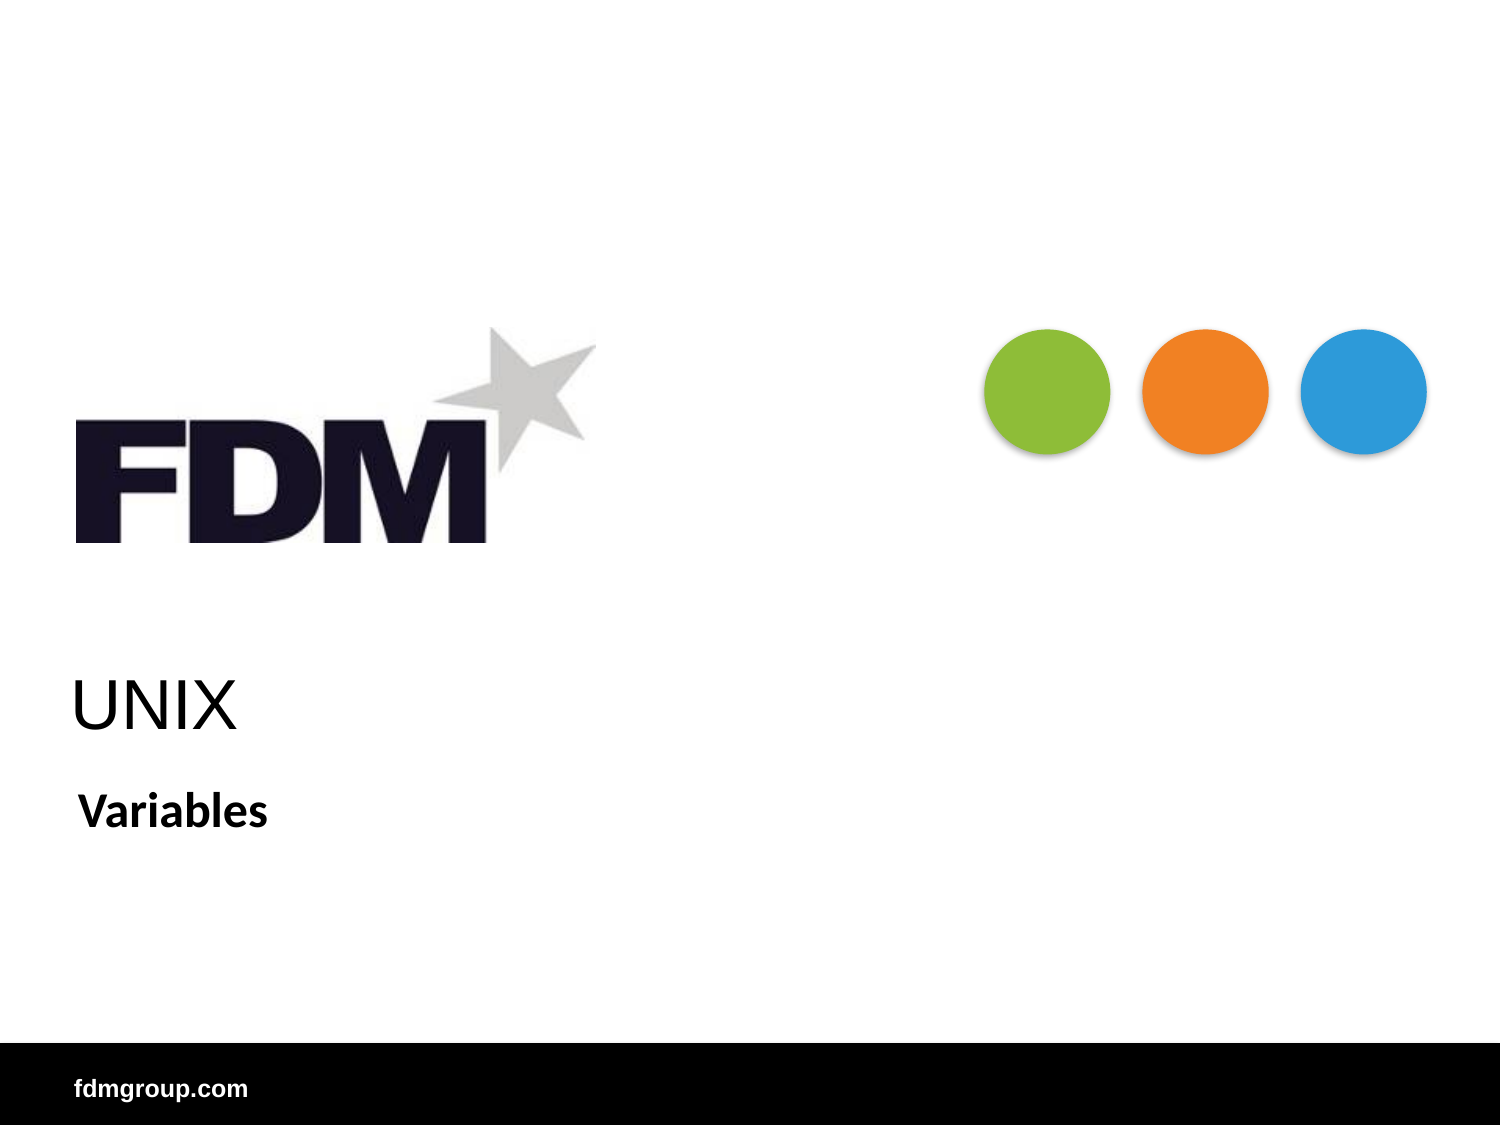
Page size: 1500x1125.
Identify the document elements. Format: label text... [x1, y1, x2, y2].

picture [76, 327, 596, 543]
text_box Variables [63, 769, 284, 845]
text_box UNIX [55, 650, 255, 751]
